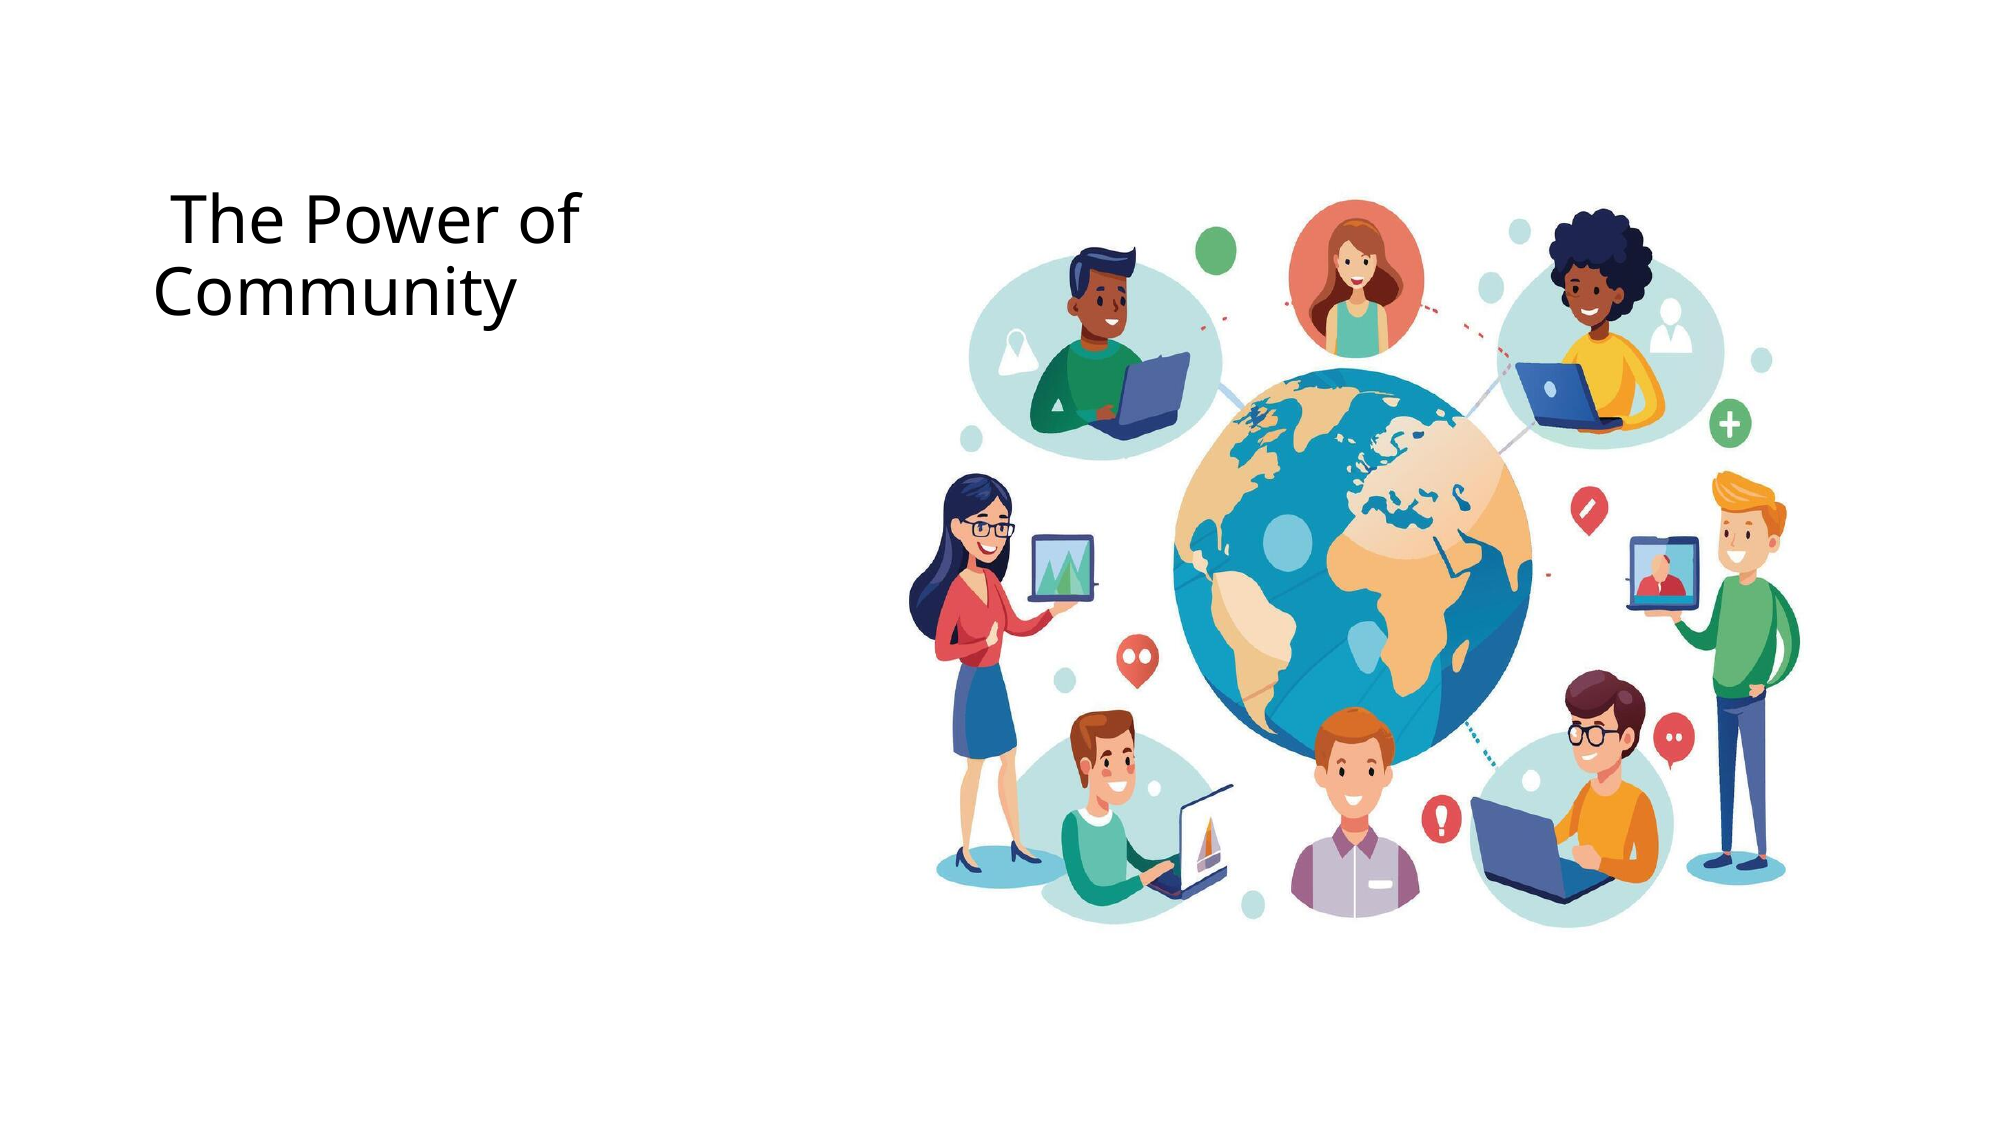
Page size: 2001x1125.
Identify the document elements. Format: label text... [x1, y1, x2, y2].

title The Power of Community [137, 75, 783, 338]
picture [850, 161, 1863, 962]
